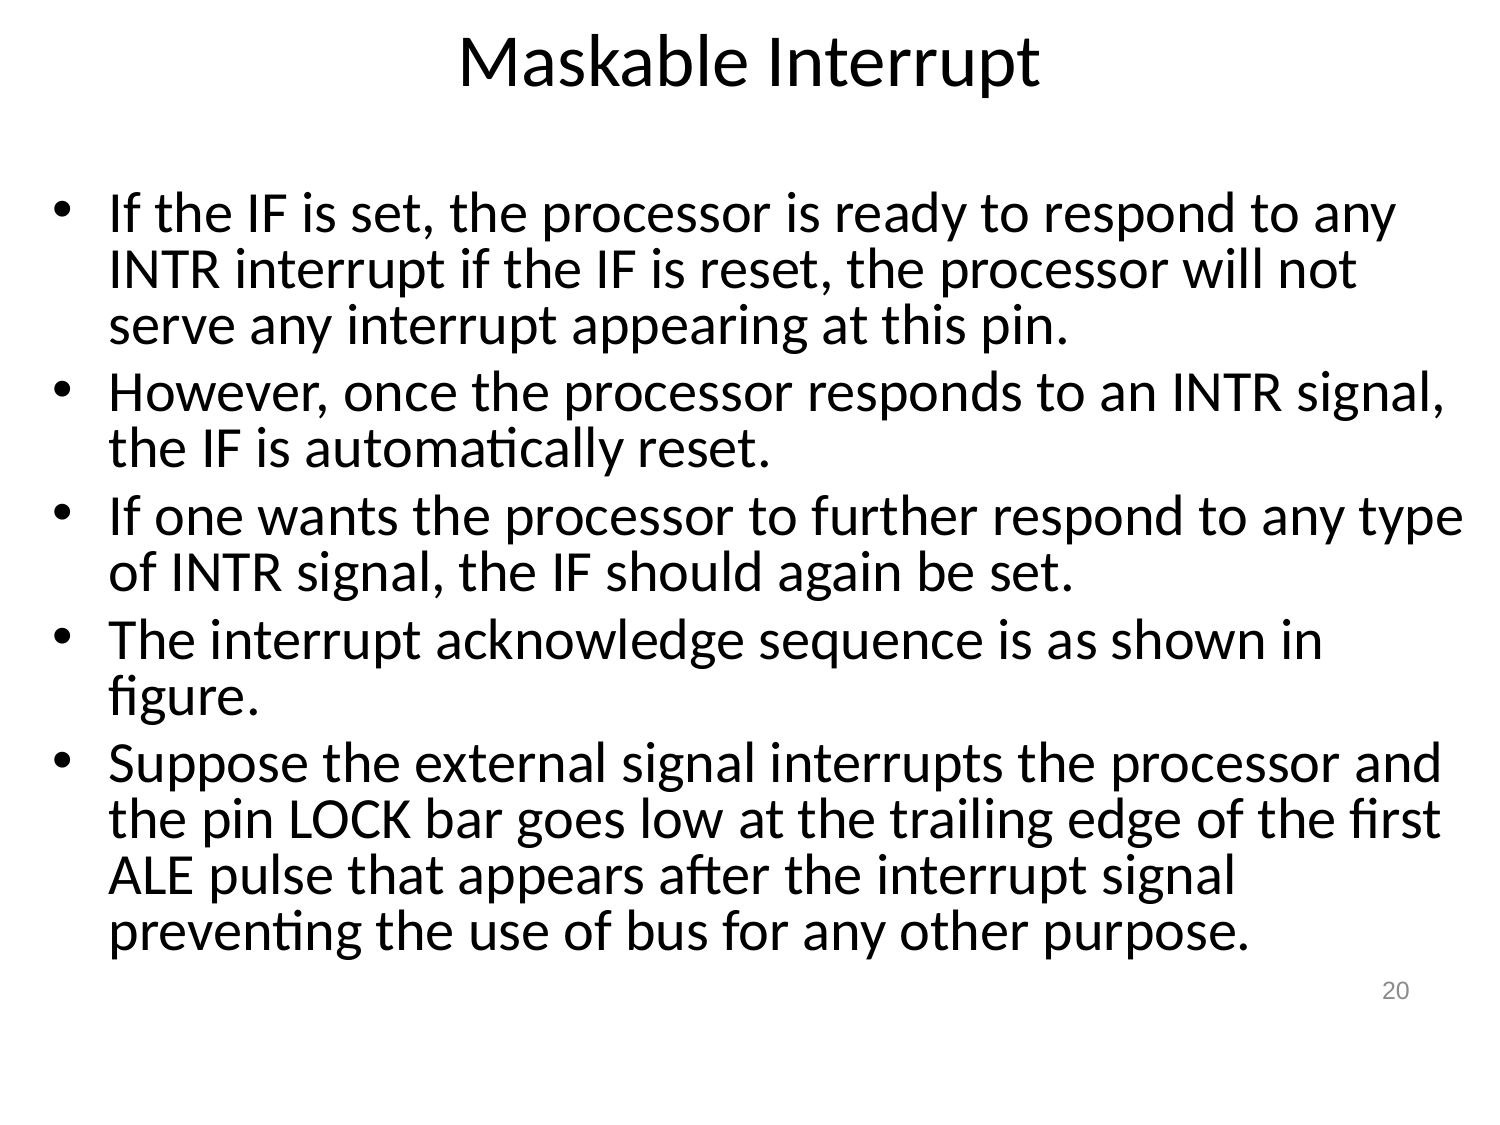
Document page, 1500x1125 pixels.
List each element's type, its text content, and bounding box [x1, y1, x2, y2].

title Maskable Interrupt [74, 0, 1426, 151]
list If the IF is set, the processor is ready to respond to any INTR interrupt if the IF is reset, the processor will not serve any interrupt appearing at this pin. However, once the processor responds to an INTR signal, the IF is automatically reset. If one wants the processor to further respond to any type of INTR signal, the IF should again be set. The interrupt acknowledge sequence is as shown in figure. Suppose the external signal interrupts the processor and the pin LOCK bar goes low at the trailing edge of the first ALE pulse that appears after the interrupt signal preventing the use of bus for any other purpose. [37, 179, 1500, 923]
slide_number 20 [1074, 960, 1425, 1021]
